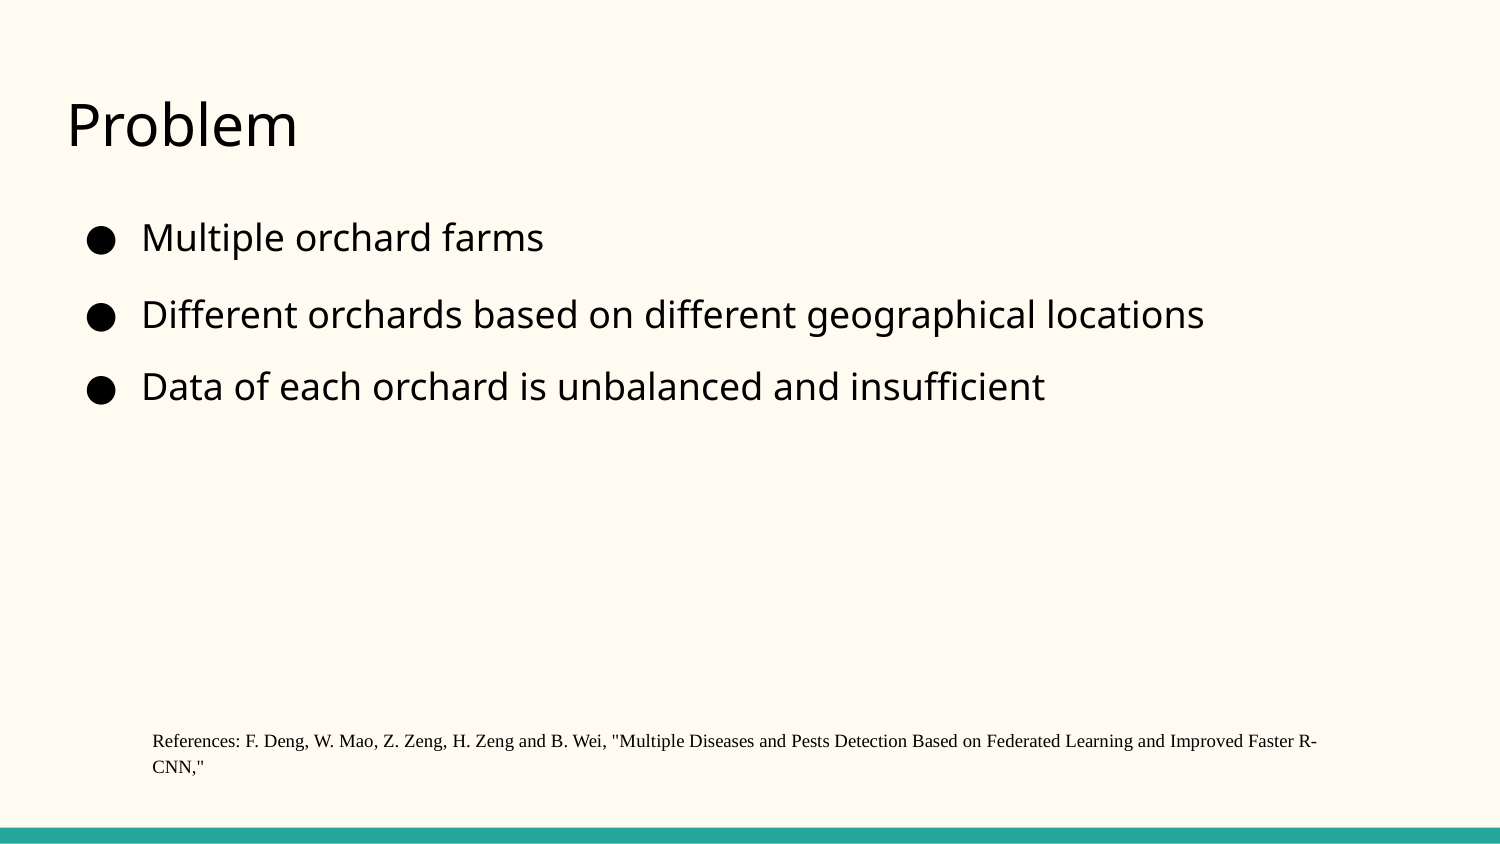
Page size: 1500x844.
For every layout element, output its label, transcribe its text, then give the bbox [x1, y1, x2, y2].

text_box References: F. Deng, W. Mao, Z. Zeng, H. Zeng and B. Wei, "Multiple Diseases and Pests Detection Based on Federated Learning and Improved Faster R-CNN," [137, 710, 1363, 793]
title Problem [51, 72, 1449, 174]
list Multiple orchard farms Different orchards based on different geographical locations Data of each orchard is unbalanced and insufficient [51, 192, 1449, 750]
